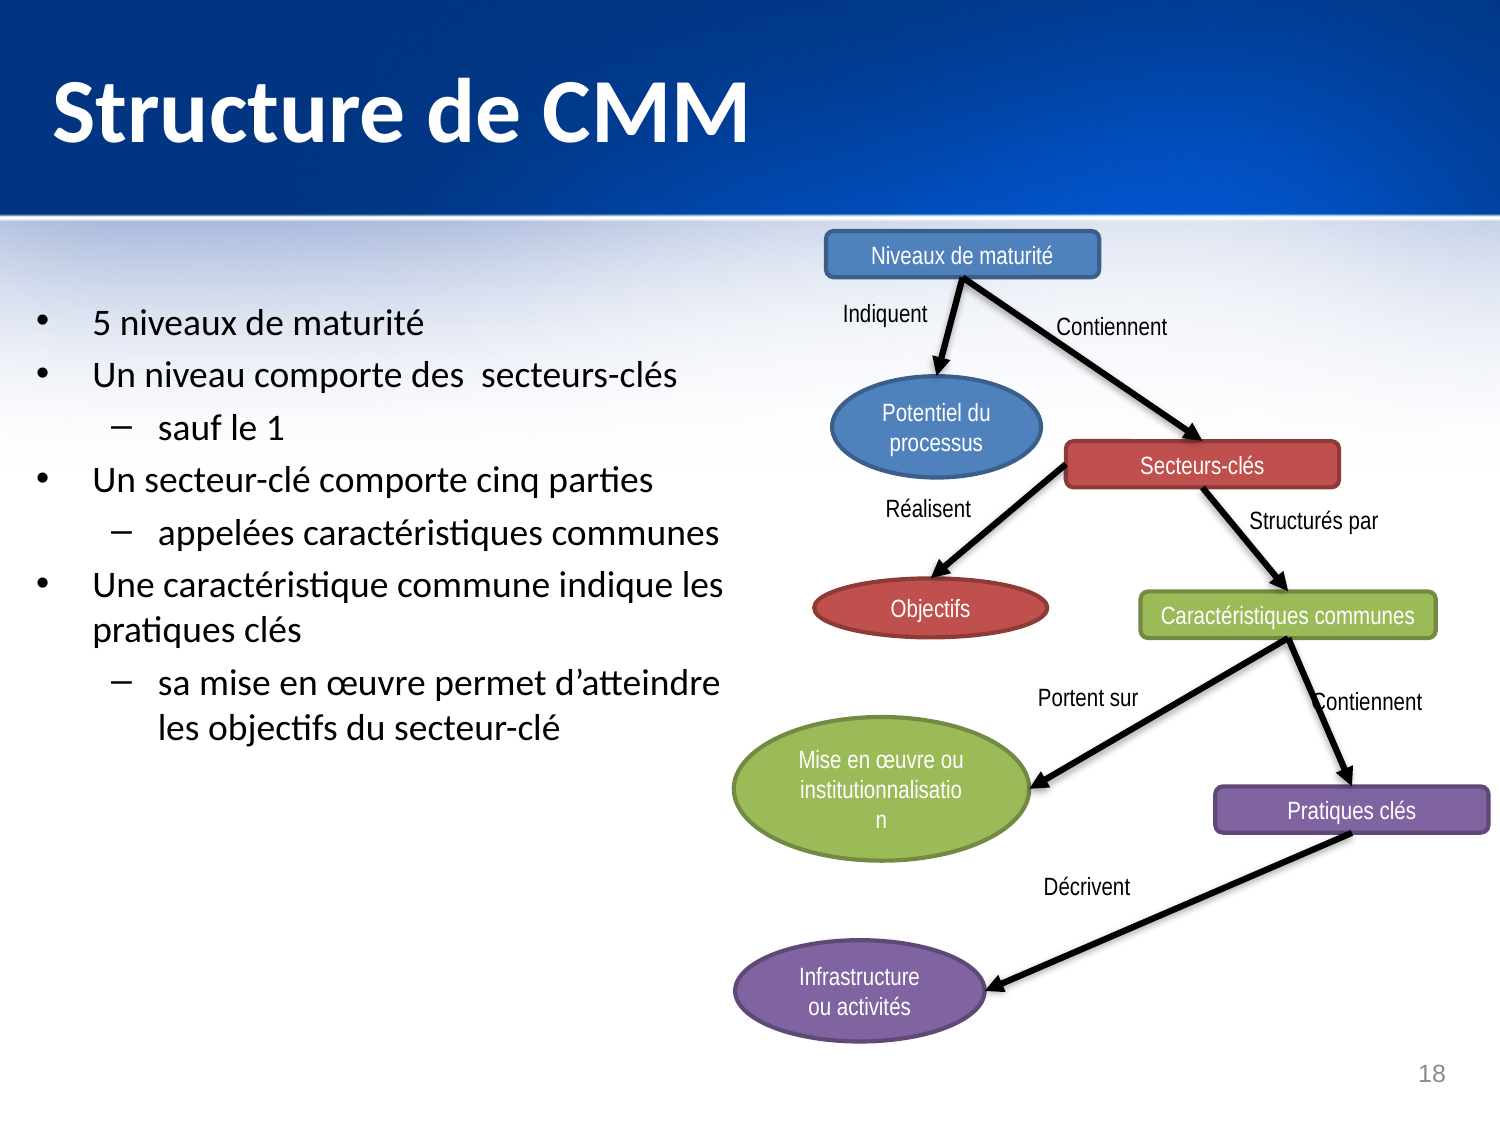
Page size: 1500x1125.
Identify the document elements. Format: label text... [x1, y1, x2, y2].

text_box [733, 230, 1489, 1042]
picture [0, 0, 1500, 1125]
text_box [24, 187, 800, 950]
slide_number 18 [1111, 1049, 1462, 1103]
title Structure de CMM [37, 12, 1225, 200]
list 5 niveaux de maturité Un niveau comporte des secteurs-clés sauf le 1 Un secteur-clé comporte cinq parties appelées caractéristiques communes Une caractéristique commune indique les pratiques clés sa mise en œuvre permet d’atteindre les objectifs du secteur-clé [21, 289, 728, 1033]
